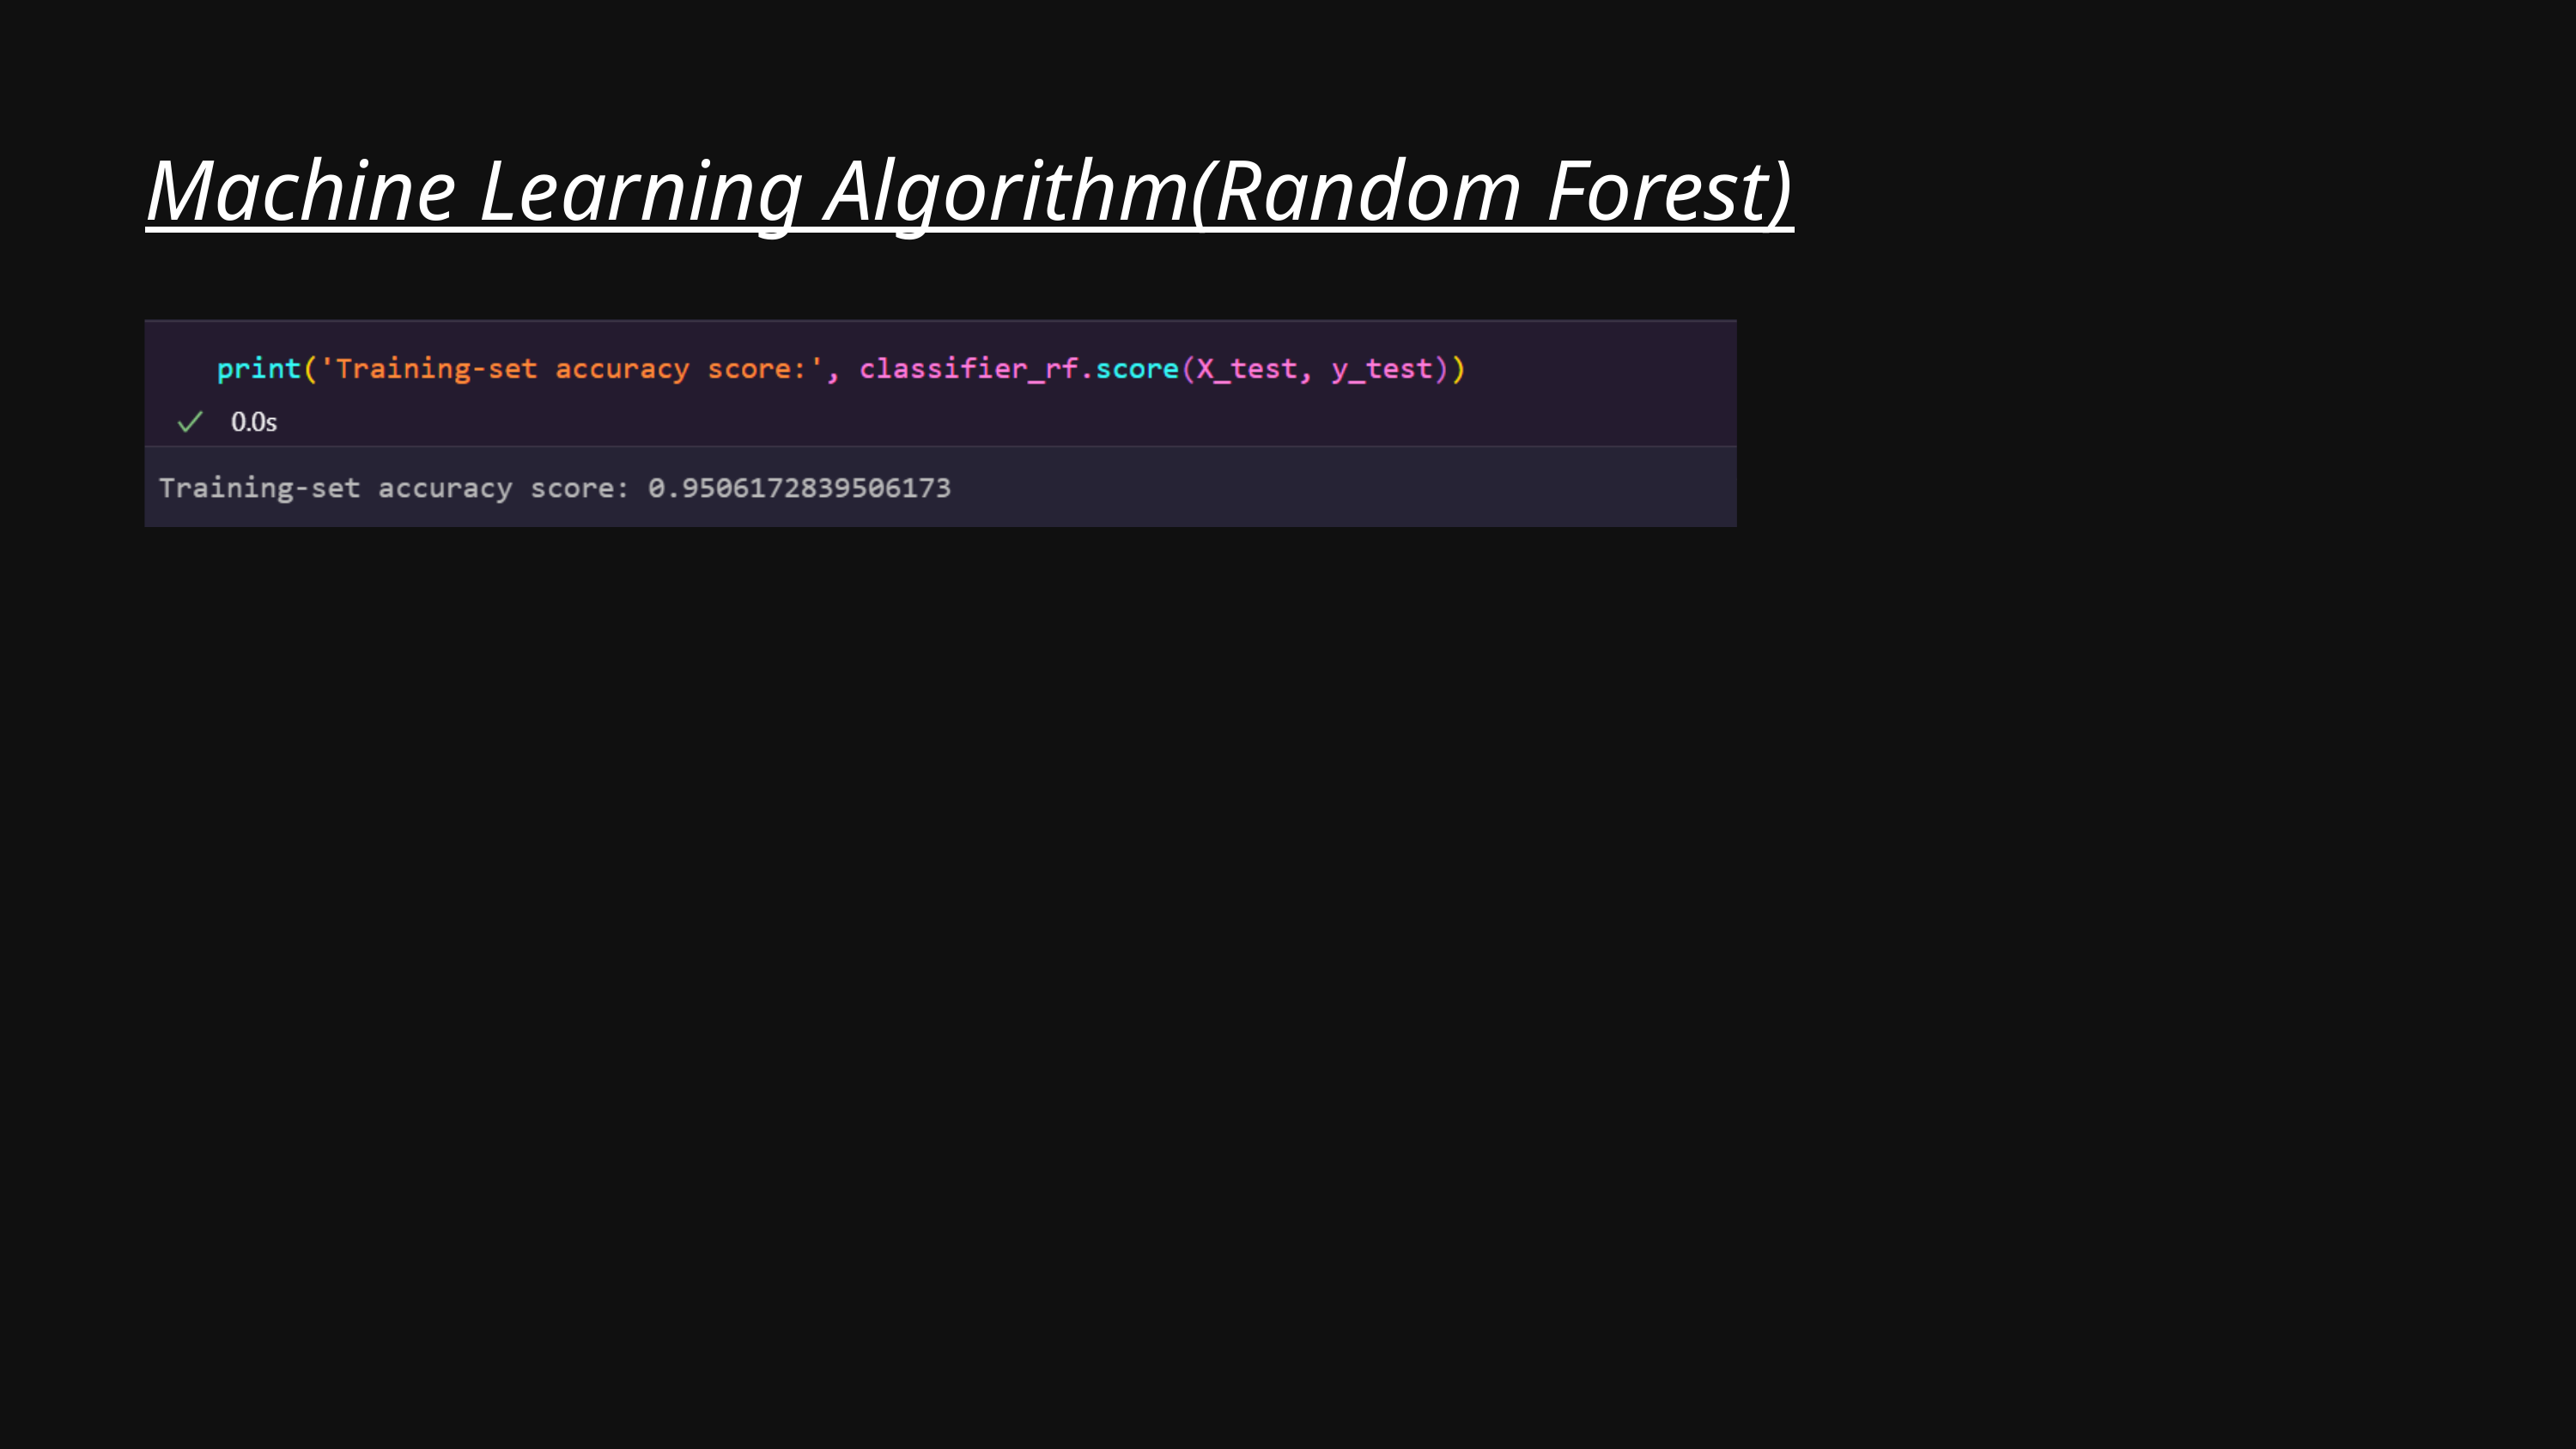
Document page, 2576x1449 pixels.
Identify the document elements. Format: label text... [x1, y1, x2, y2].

text_box [144, 319, 1737, 527]
text_box Machine Learning Algorithm(Random Forest) [144, 120, 1853, 237]
